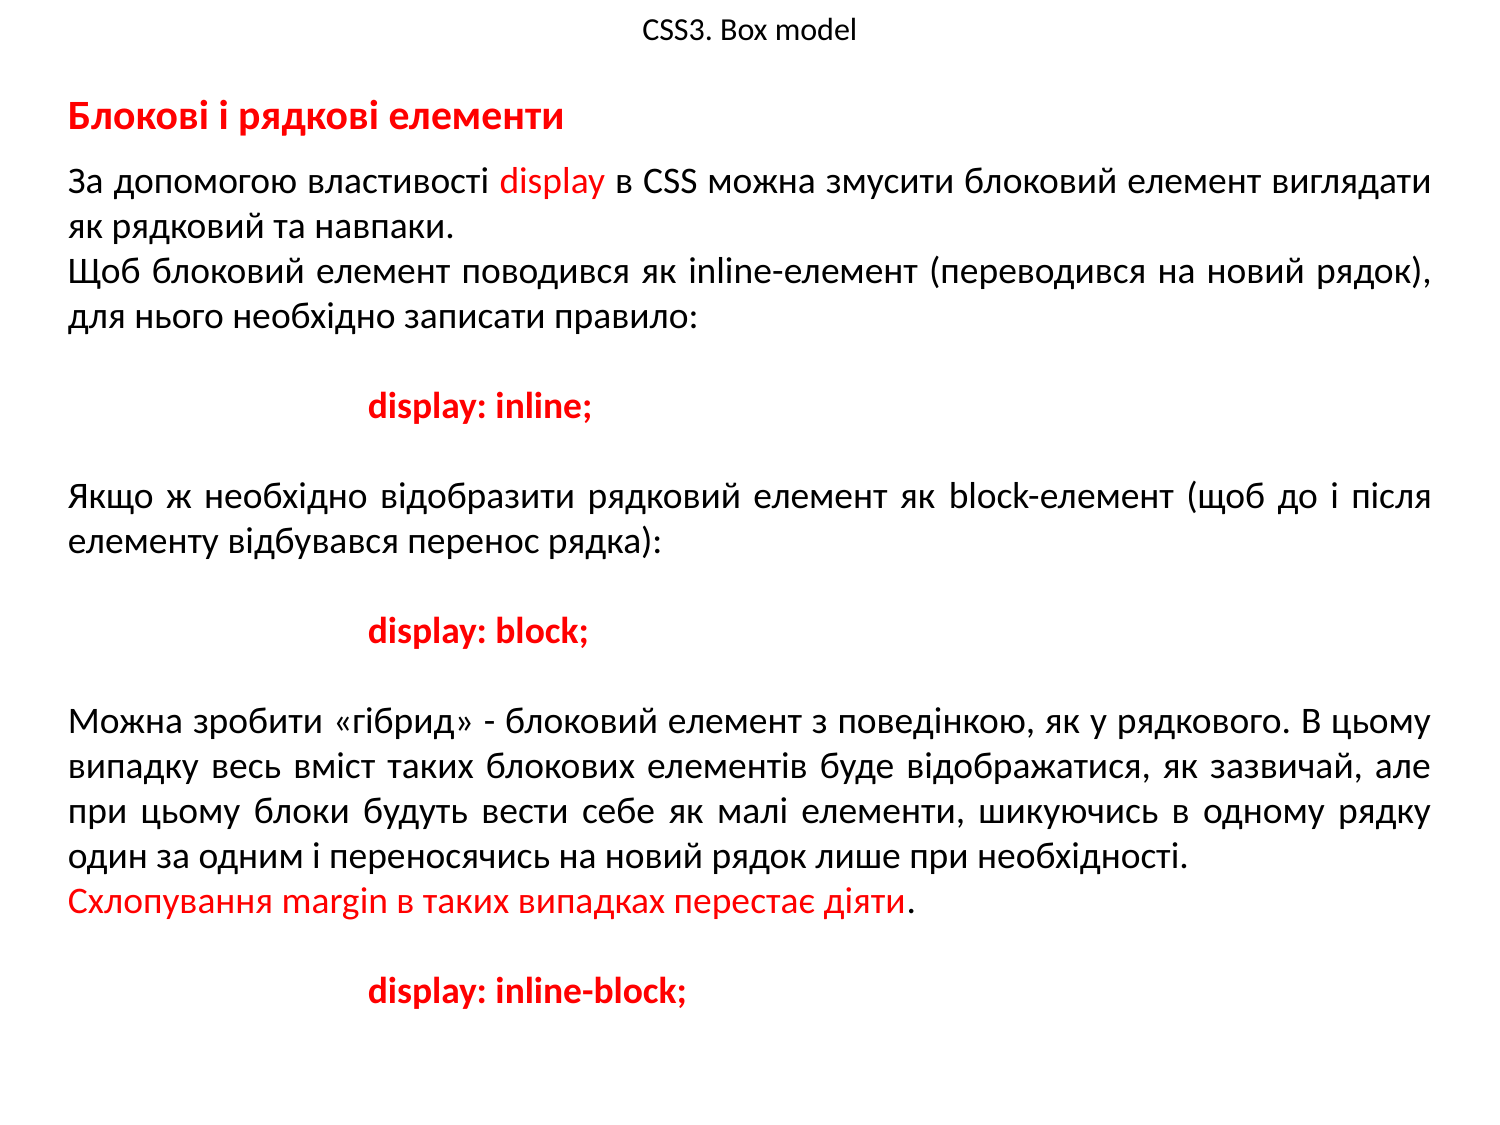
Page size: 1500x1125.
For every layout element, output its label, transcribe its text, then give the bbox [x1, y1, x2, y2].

text_box Блокові і рядкові елементи [53, 80, 1447, 146]
title CSS3. Box model [0, 1, 1500, 55]
text_box За допомогою властивості display в CSS можна змусити блоковий елемент виглядати як рядковий та навпаки. Щоб блоковий елемент поводився як inline-елемент (переводився на новий рядок), для нього необхідно записати правило: display: inline; Якщо ж необхідно відобразити рядковий елемент як block-елемент (щоб до і після елементу відбувався перенос рядка): display: block; Можна зробити «гібрид» - блоковий елемент з поведінкою, як у рядкового. В цьому випадку весь вміст таких блокових елементів буде відображатися, як зазвичай, але при цьому блоки будуть вести себе як малі елементи, шикуючись в одному рядку один за одним і переносячись на новий рядок лише при необхідності. Схлопування margin в таких випадках перестає діяти. display: inline-block; [53, 148, 1447, 1019]
